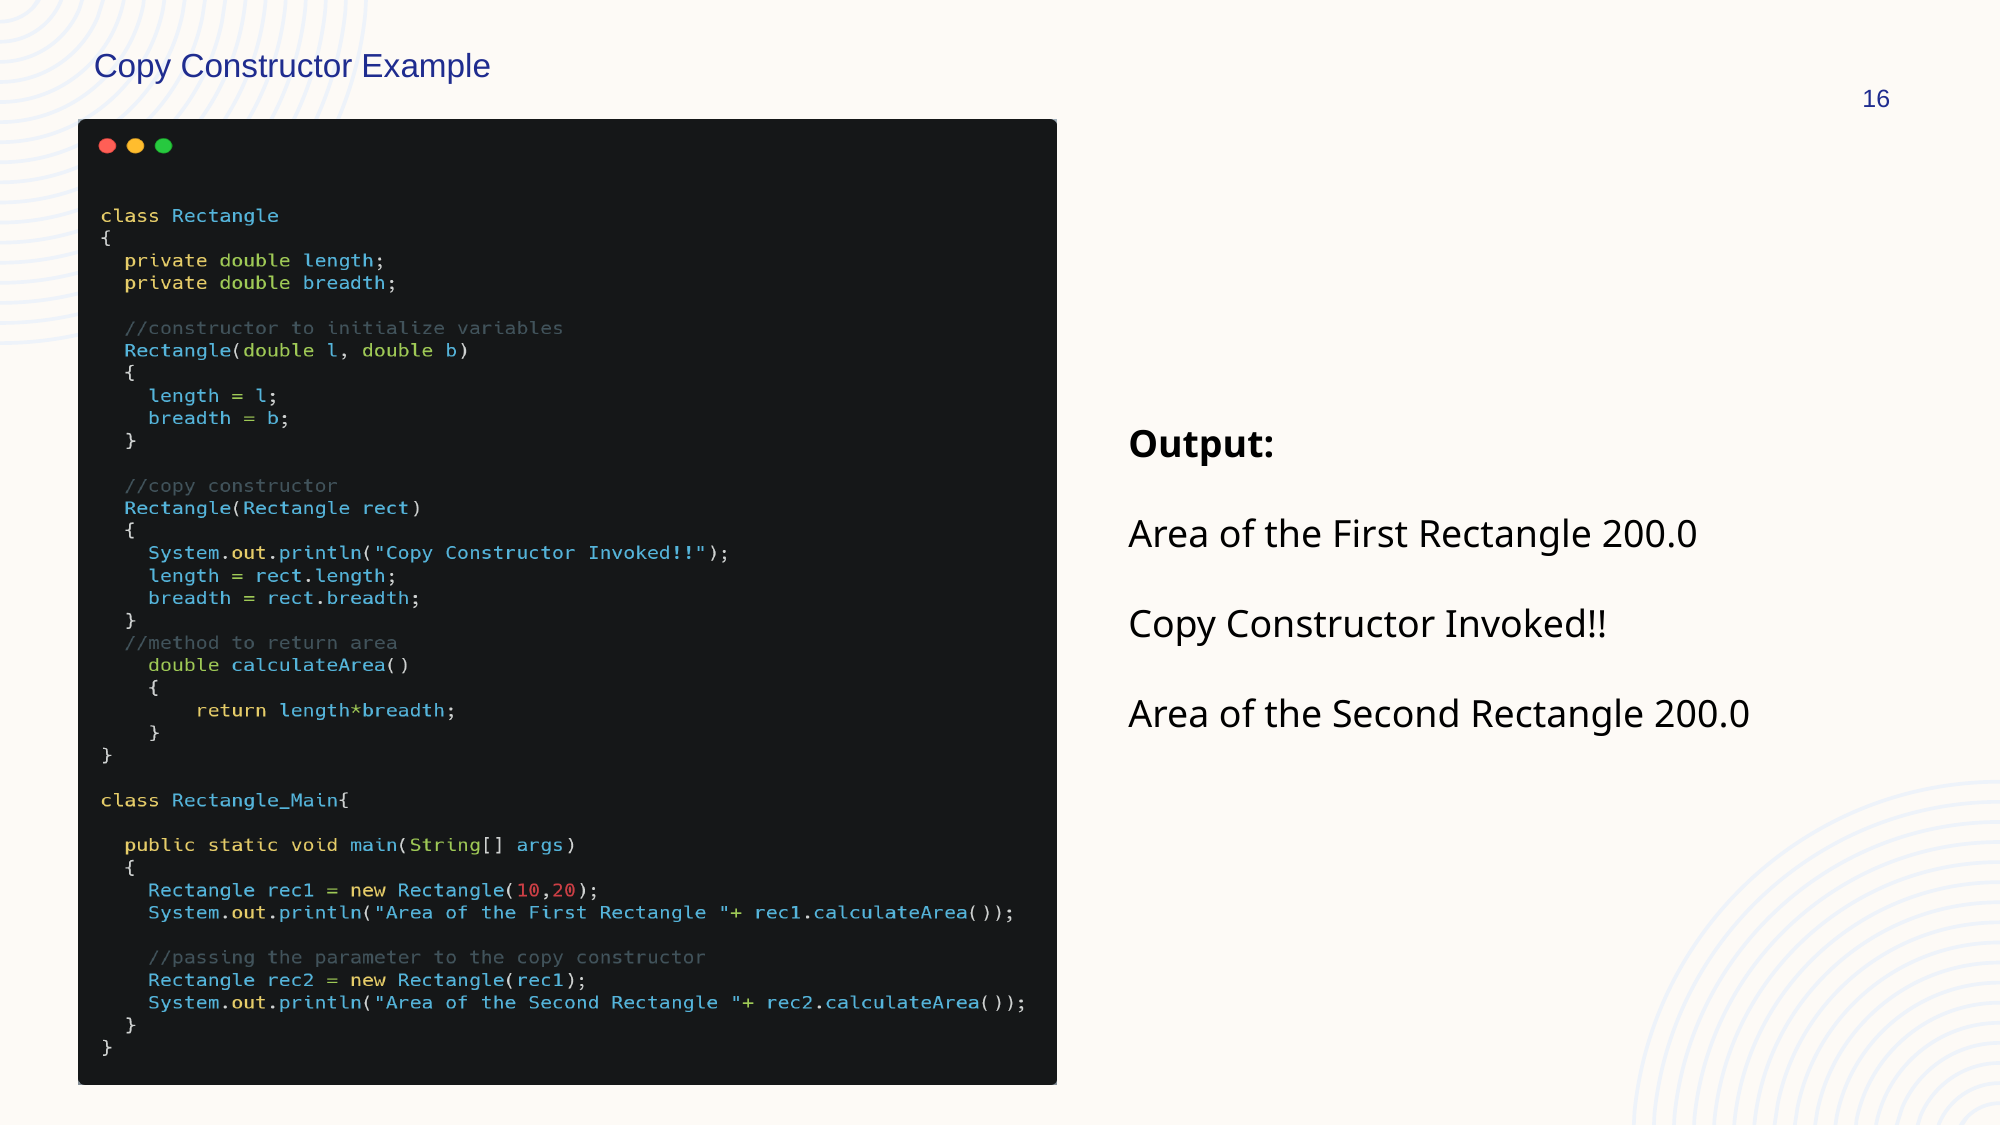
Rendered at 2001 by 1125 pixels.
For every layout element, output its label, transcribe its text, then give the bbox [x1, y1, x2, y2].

picture [78, 119, 1057, 1085]
footer Copy Constructor Example [78, 41, 604, 87]
slide_number 16 [1795, 75, 1958, 120]
text_box Output: Area of the First Rectangle 200.0 Copy Constructor Invoked!! Area of the Second Rectangle 200.0 [1113, 412, 1831, 743]
